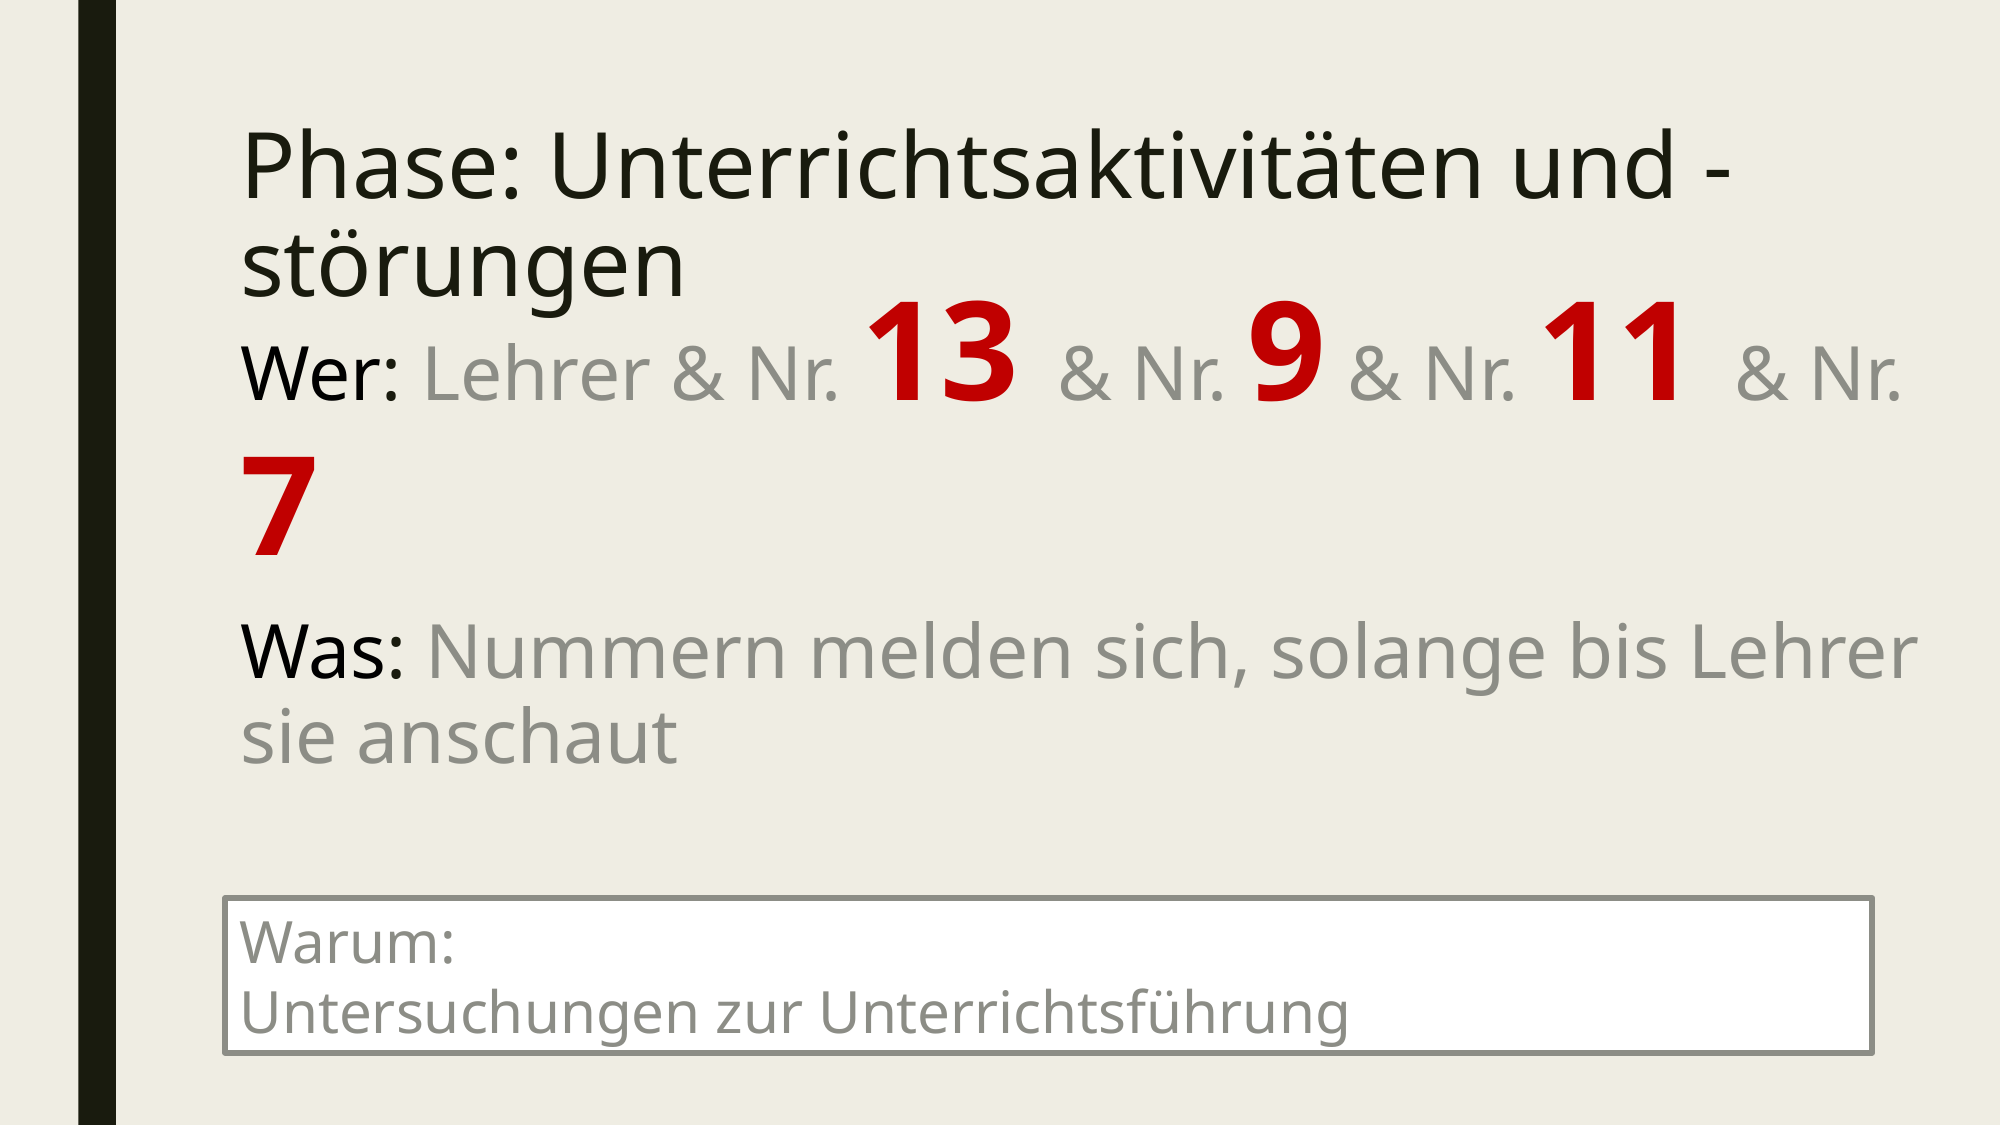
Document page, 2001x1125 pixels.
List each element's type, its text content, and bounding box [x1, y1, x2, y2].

list Wer: Lehrer & Nr. 13 & Nr. 9 & Nr. 11 & Nr. 7 Was: Nummern melden sich, solange bis Lehrer sie anschaut [225, 357, 1956, 857]
text_box Warum: Untersuchungen zur Unterrichtsführung [222, 895, 1875, 1056]
title Phase: Unterrichtsaktivitäten und -störungen [225, 112, 1979, 357]
